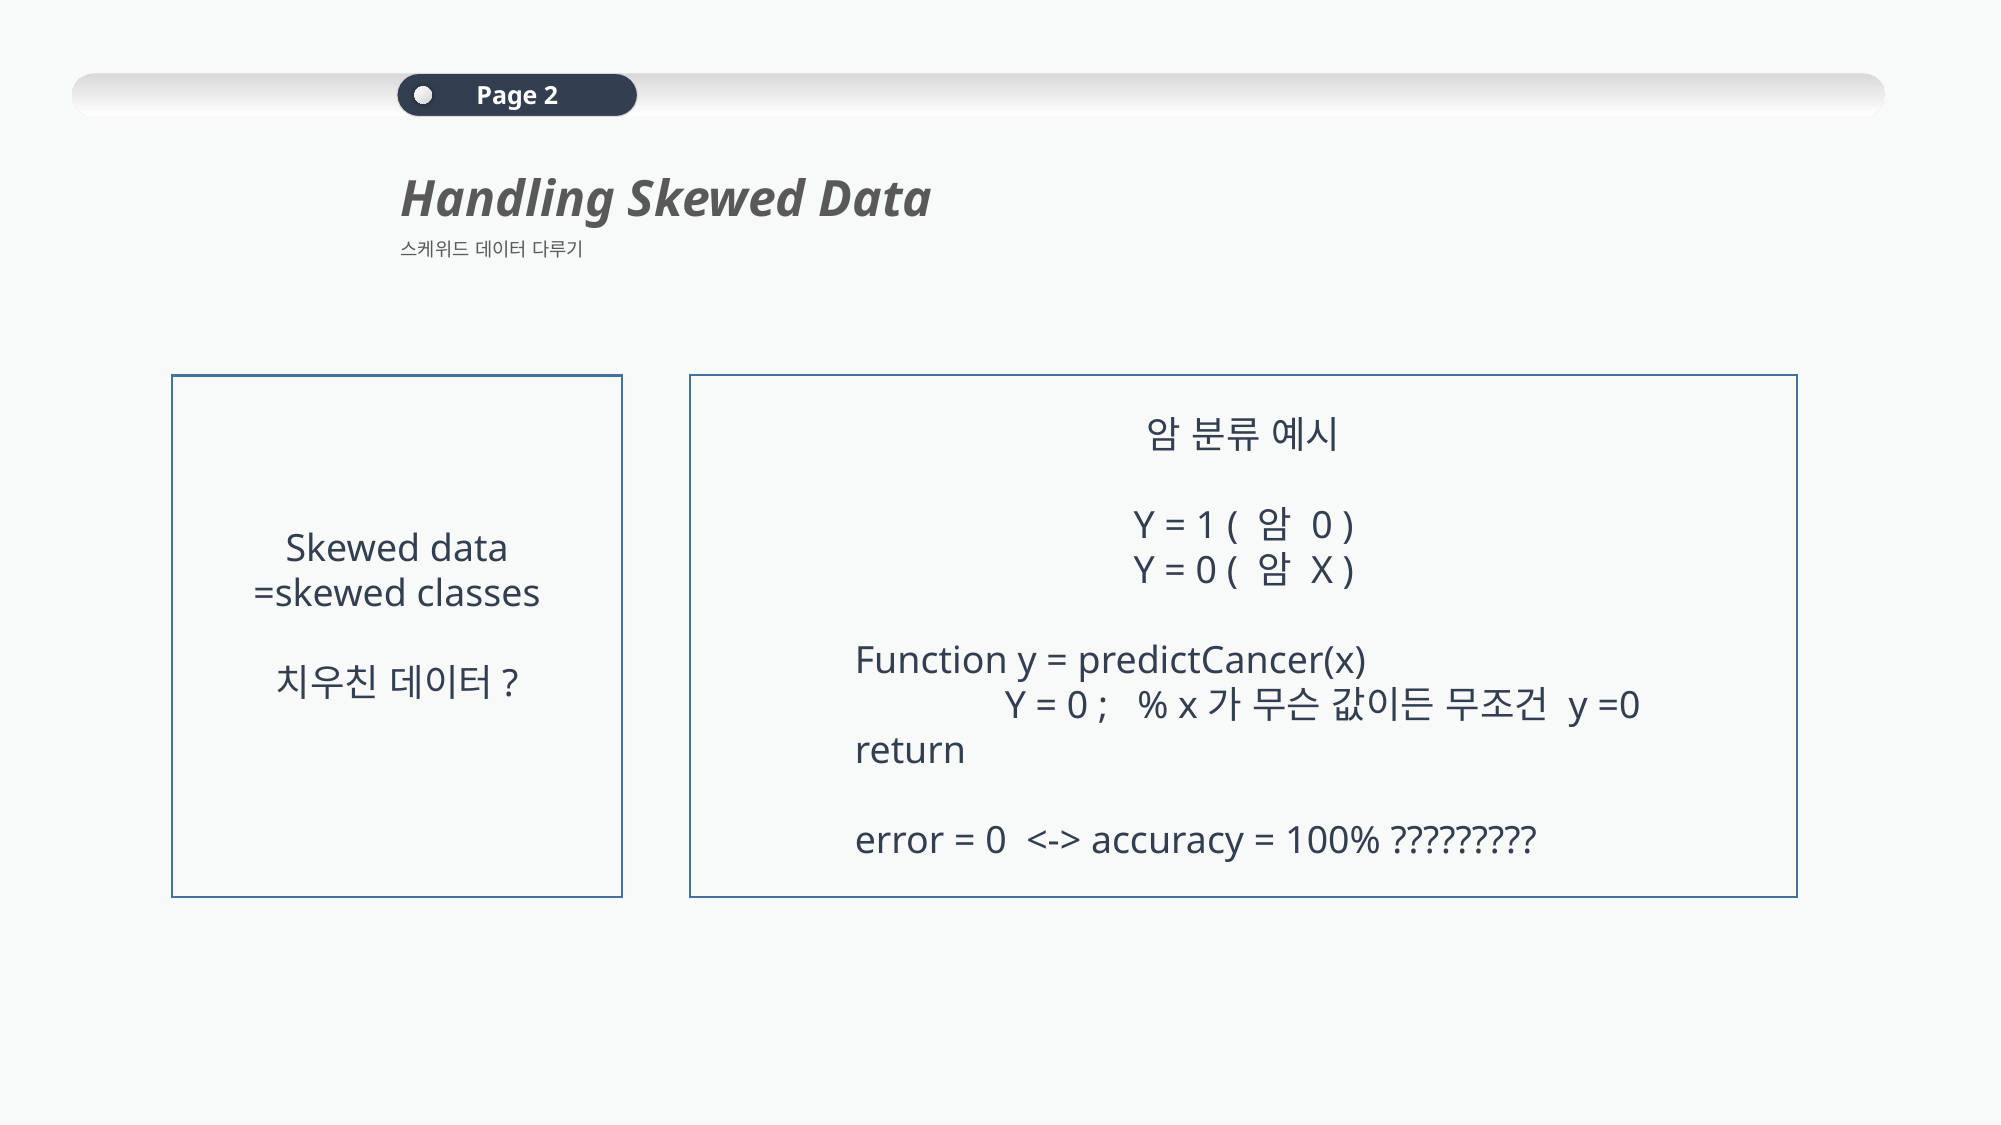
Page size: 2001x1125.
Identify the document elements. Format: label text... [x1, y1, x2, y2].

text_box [396, 73, 638, 117]
text_box Skewed data =skewed classes 치우친 데이터? [171, 374, 623, 898]
text_box 암 분류 예시 Y = 1 ( 암 0 ) Y = 0 ( 암 X ) Function y = predictCancer(x) Y = 0 ; % x가 무슨 값이든 무조건 y =0 return error = 0 <-> accuracy = 100% ????????? [689, 374, 1798, 898]
text_box Handling Skewed Data 스케위드 데이터 다루기 [386, 129, 1103, 268]
text_box [71, 72, 1887, 118]
